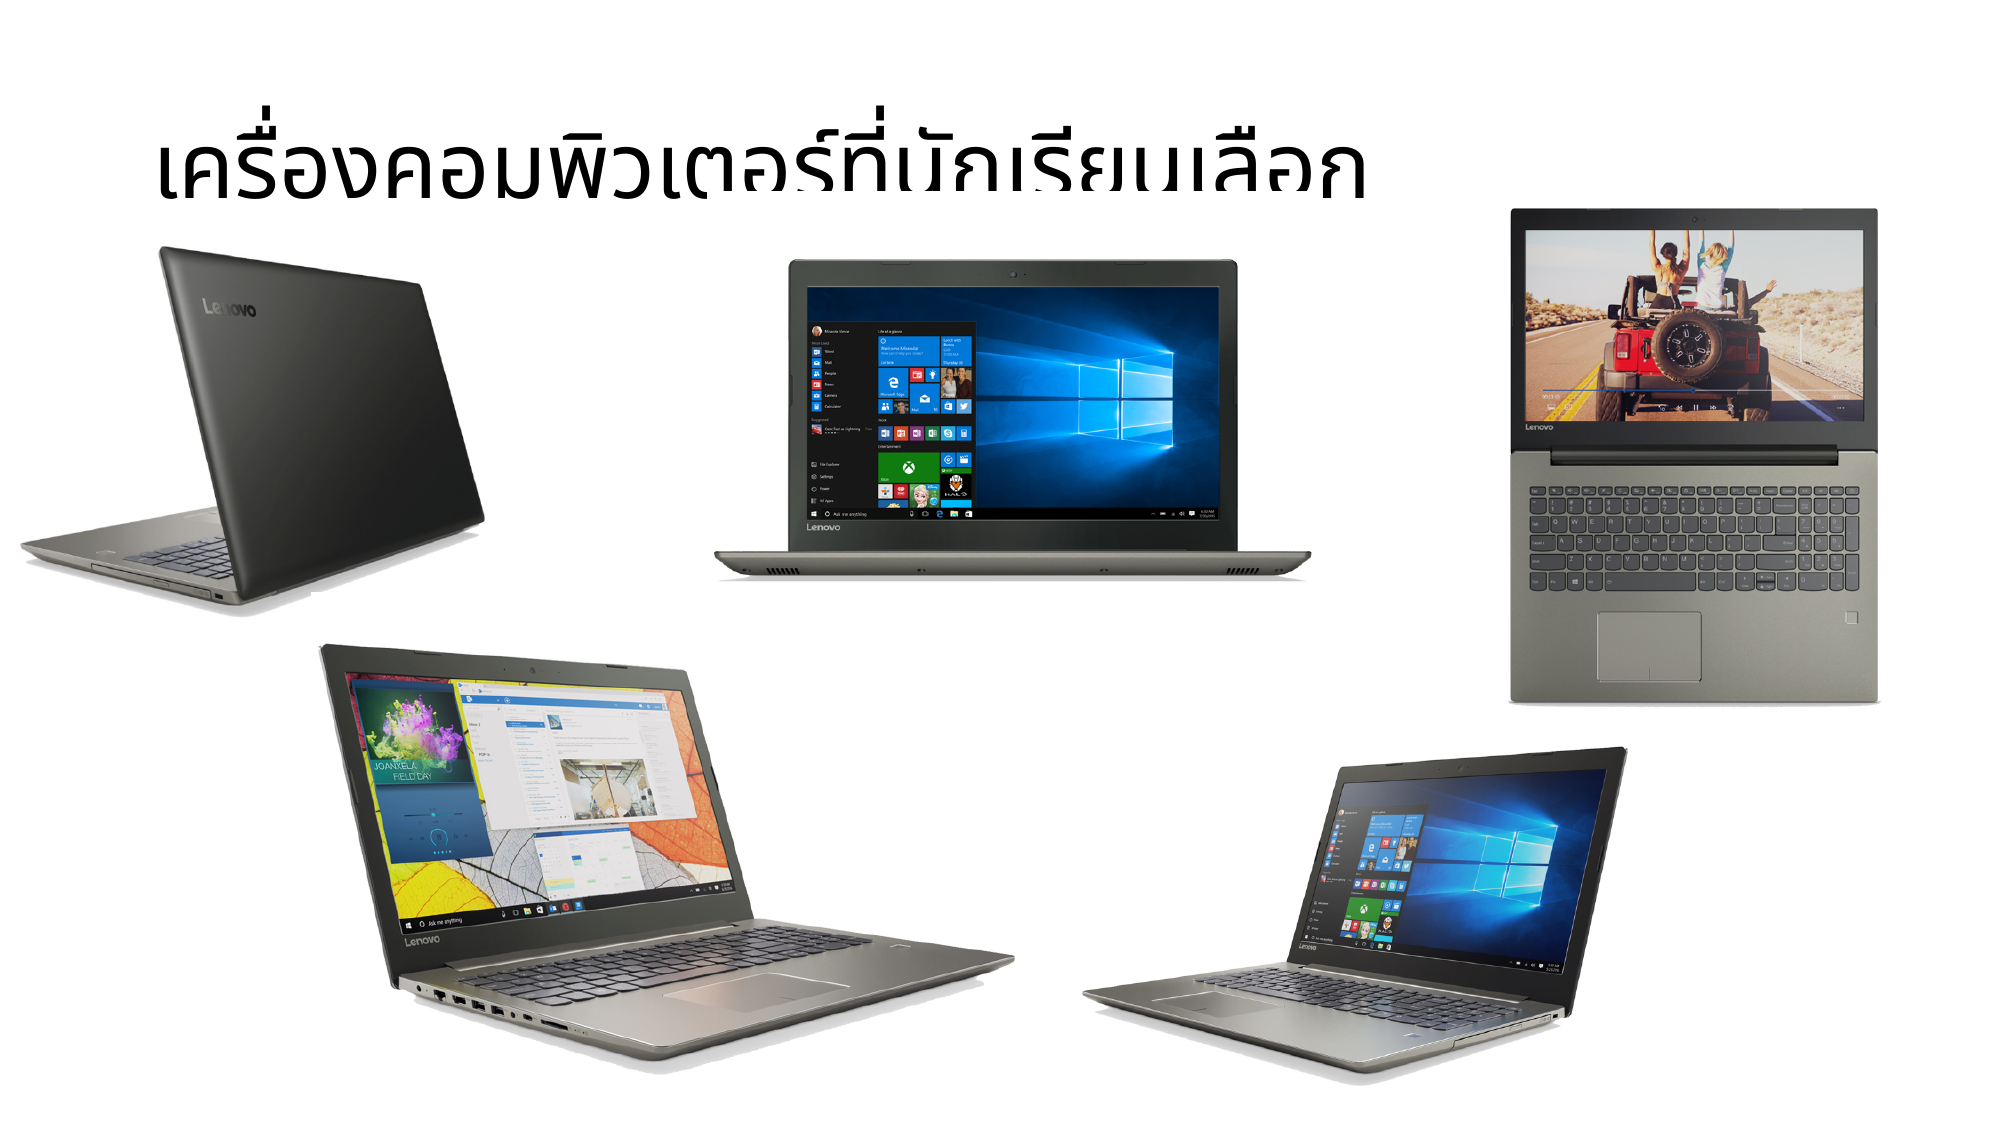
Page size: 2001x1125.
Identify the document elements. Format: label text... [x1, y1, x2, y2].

picture [1076, 203, 2000, 1125]
title เครื่องคอมพิวเตอร์ที่นักเรียนเลือก [137, 59, 1863, 278]
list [0, 242, 505, 621]
picture [311, 191, 1318, 1125]
